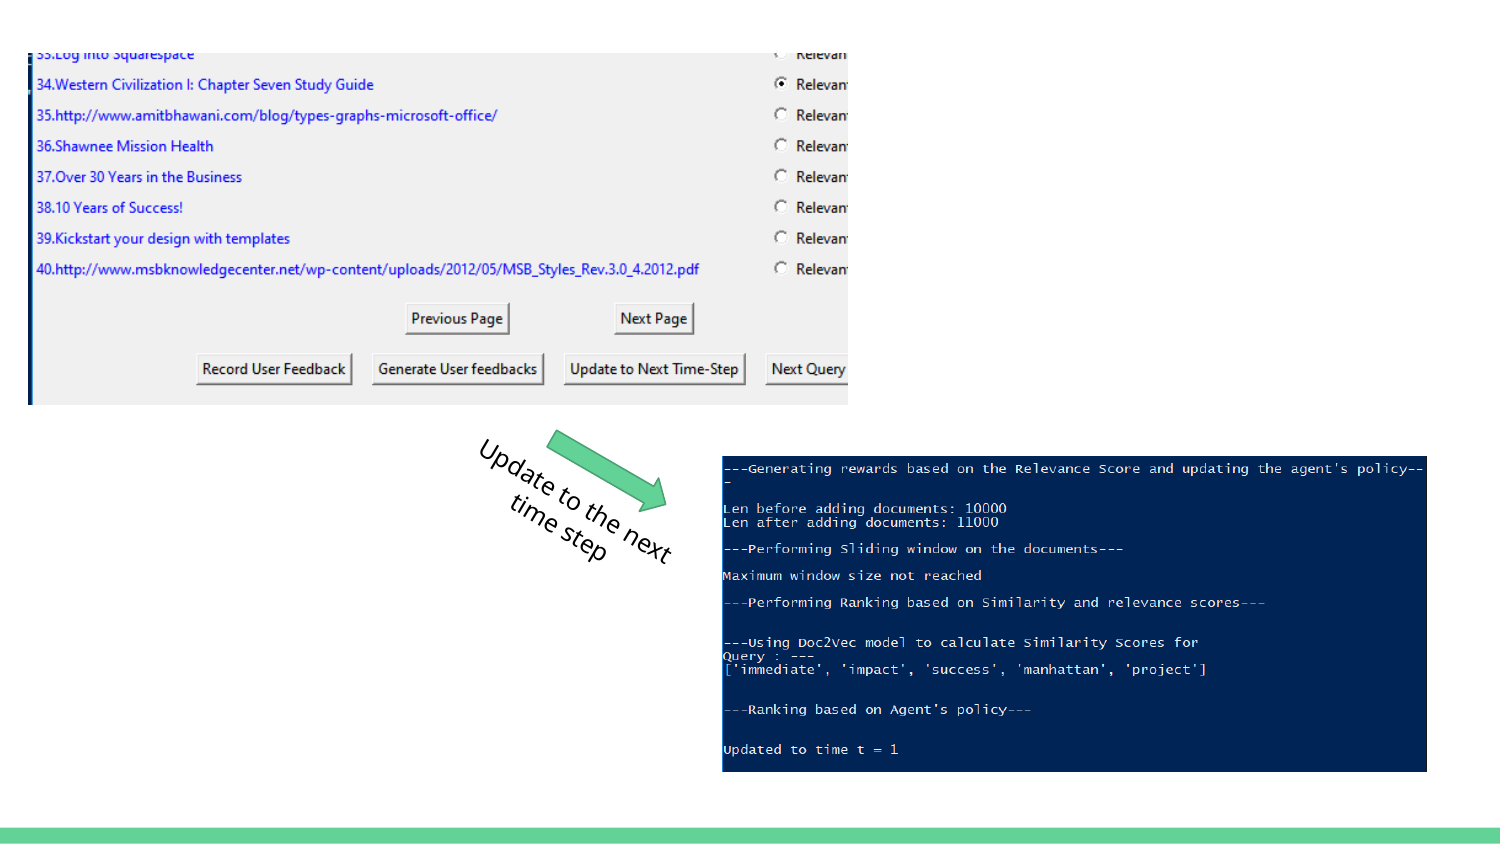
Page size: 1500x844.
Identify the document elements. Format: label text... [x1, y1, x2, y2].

picture [721, 456, 1427, 773]
text_box [546, 430, 666, 509]
text_box Update to the next time step [426, 413, 710, 623]
picture [27, 53, 849, 406]
